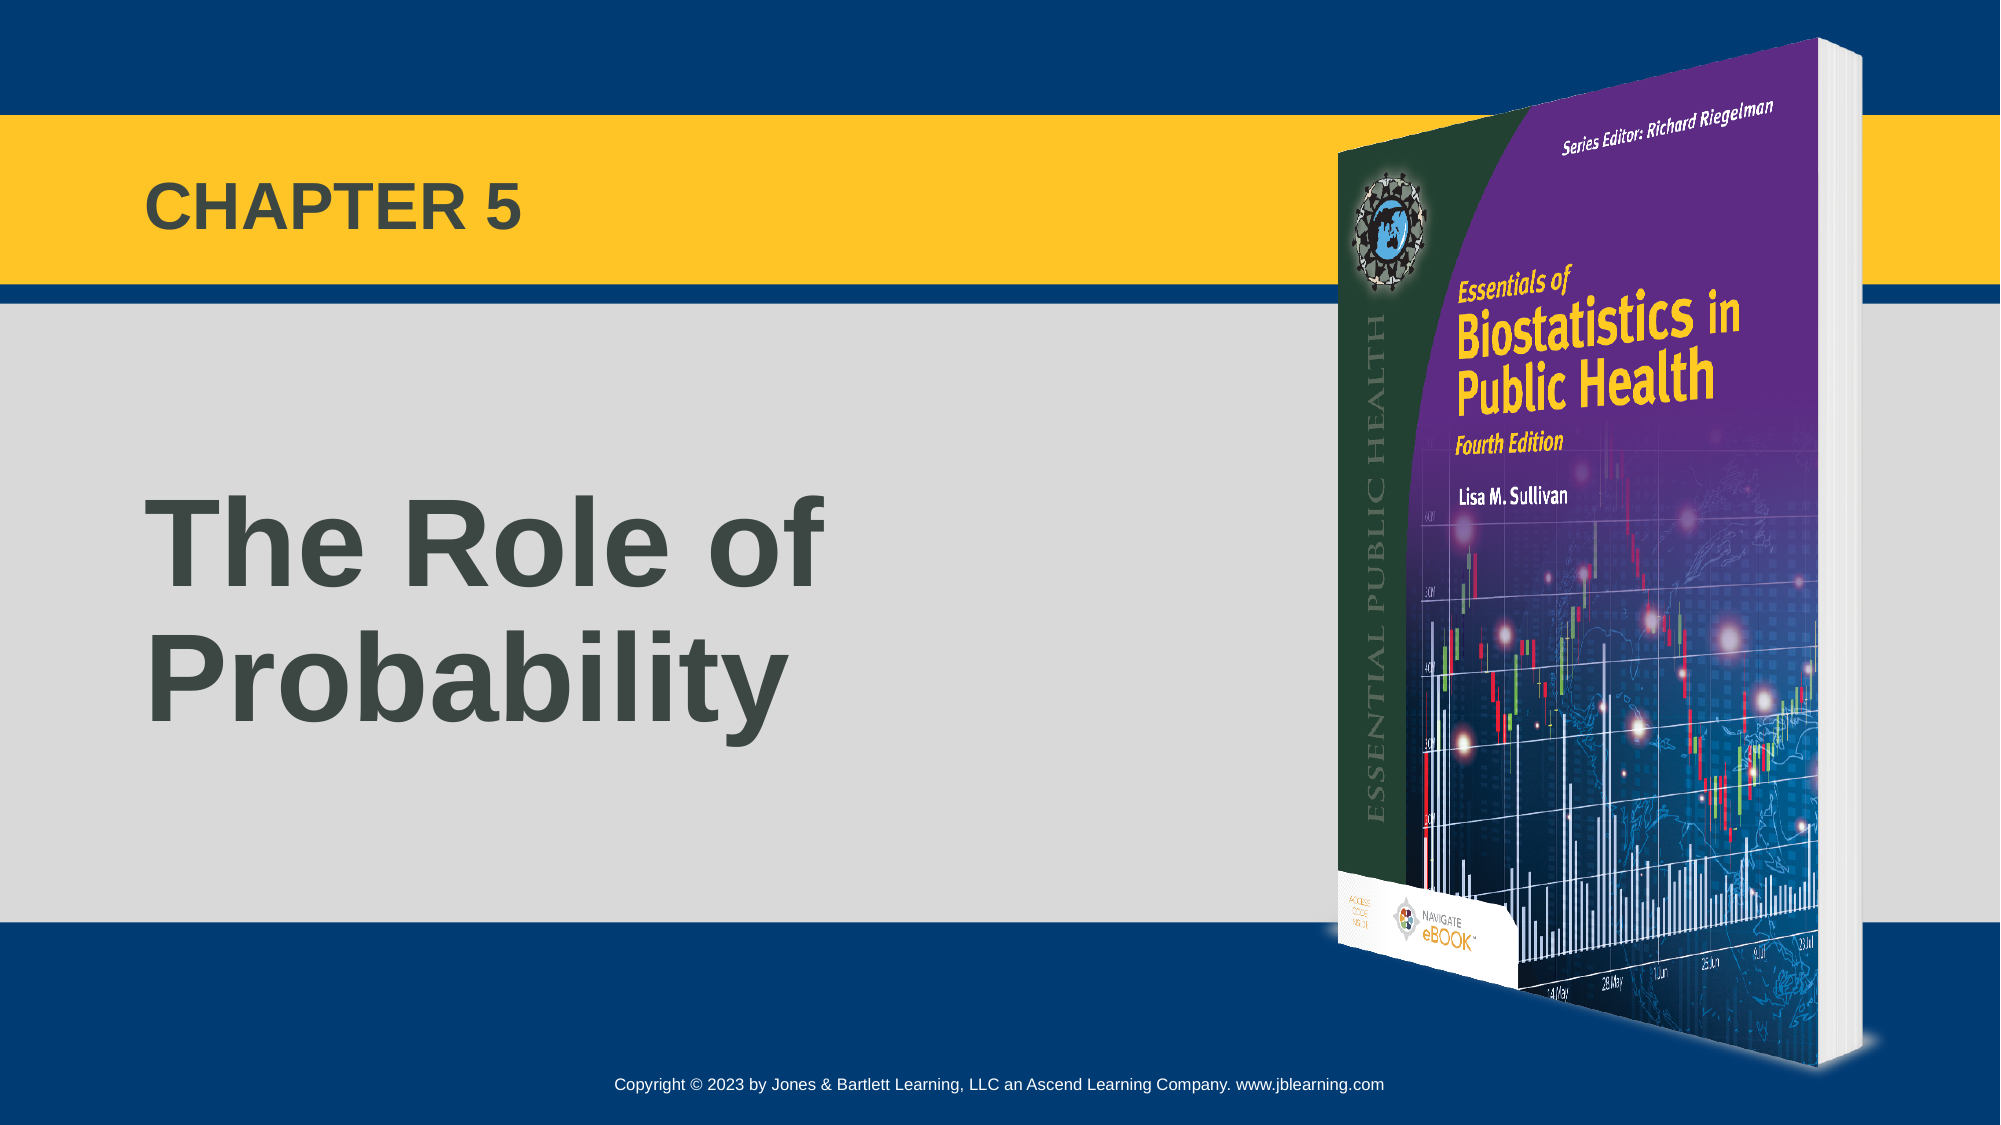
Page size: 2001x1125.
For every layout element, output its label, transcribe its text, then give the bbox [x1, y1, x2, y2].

title The Role of Probability [144, 360, 1199, 866]
subtitle CHAPTER 5 [144, 138, 1215, 267]
picture [1119, 0, 2001, 1125]
